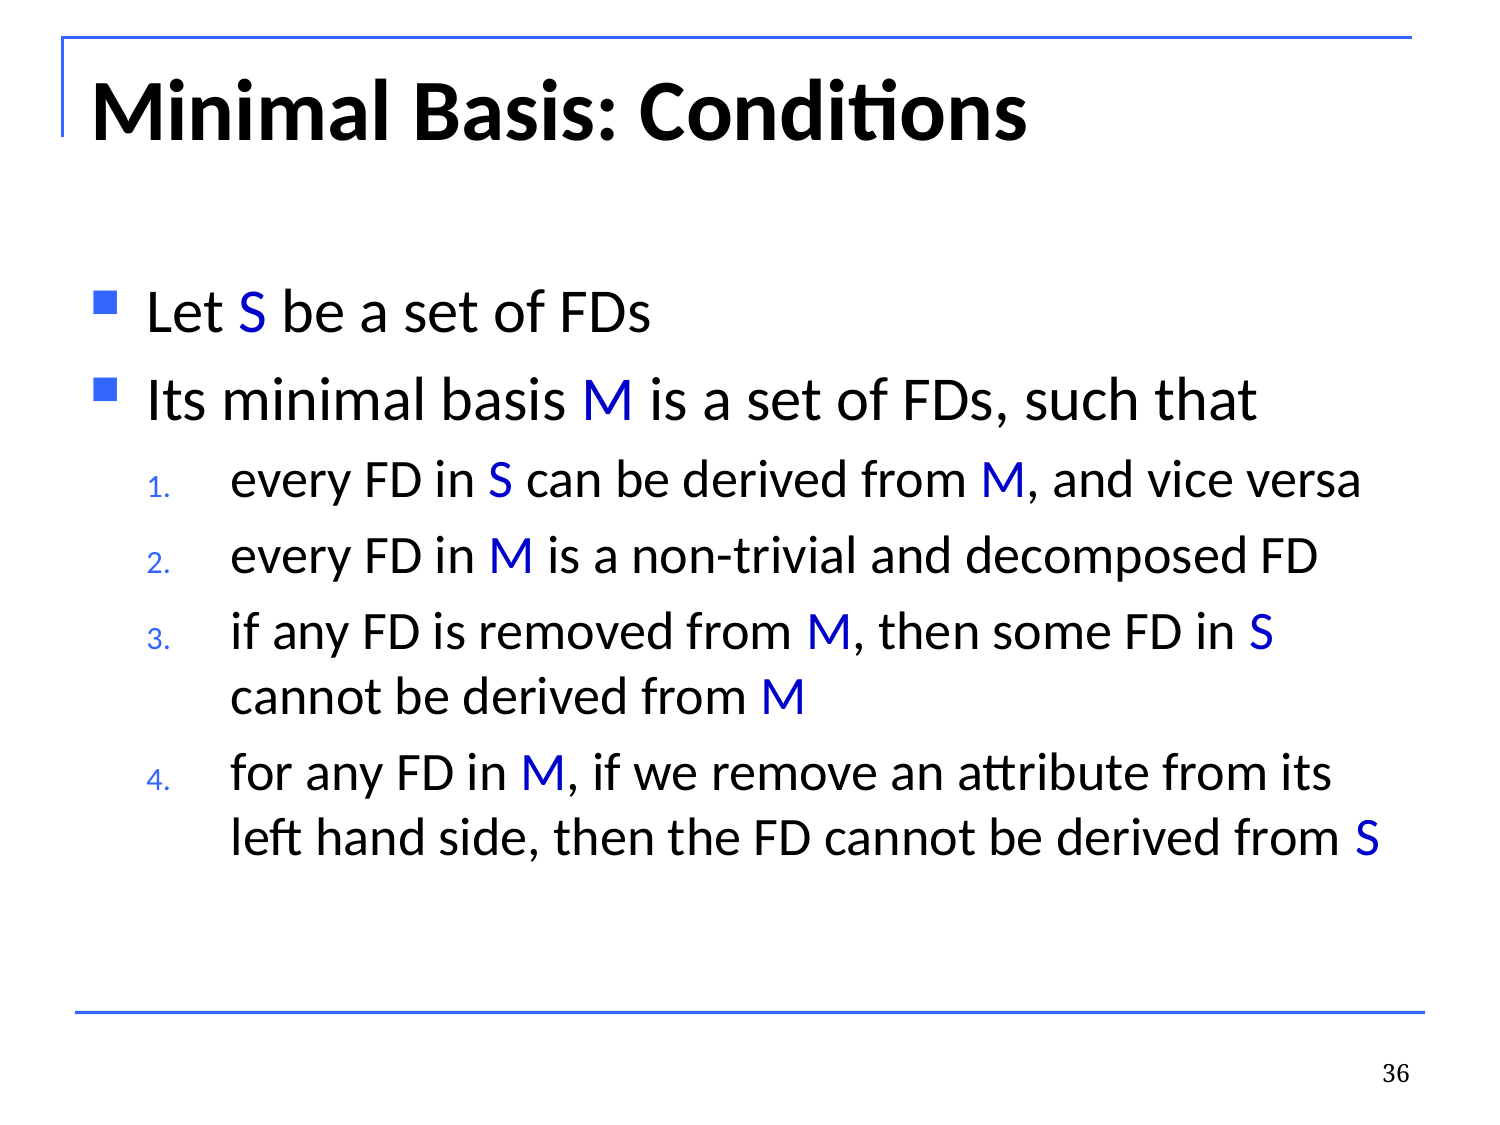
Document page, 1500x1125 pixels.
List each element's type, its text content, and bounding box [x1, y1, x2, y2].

list Let S be a set of FDs Its minimal basis M is a set of FDs, such that every FD in S can be derived from M, and vice versa every FD in M is a non-trivial and decomposed FD if any FD is removed from M, then some FD in S cannot be derived from M for any FD in M, if we remove an attribute from its left hand side, then the FD cannot be derived from S [74, 262, 1426, 1006]
slide_number 36 [1074, 1023, 1426, 1100]
title Minimal Basis: Conditions [74, 45, 1426, 233]
